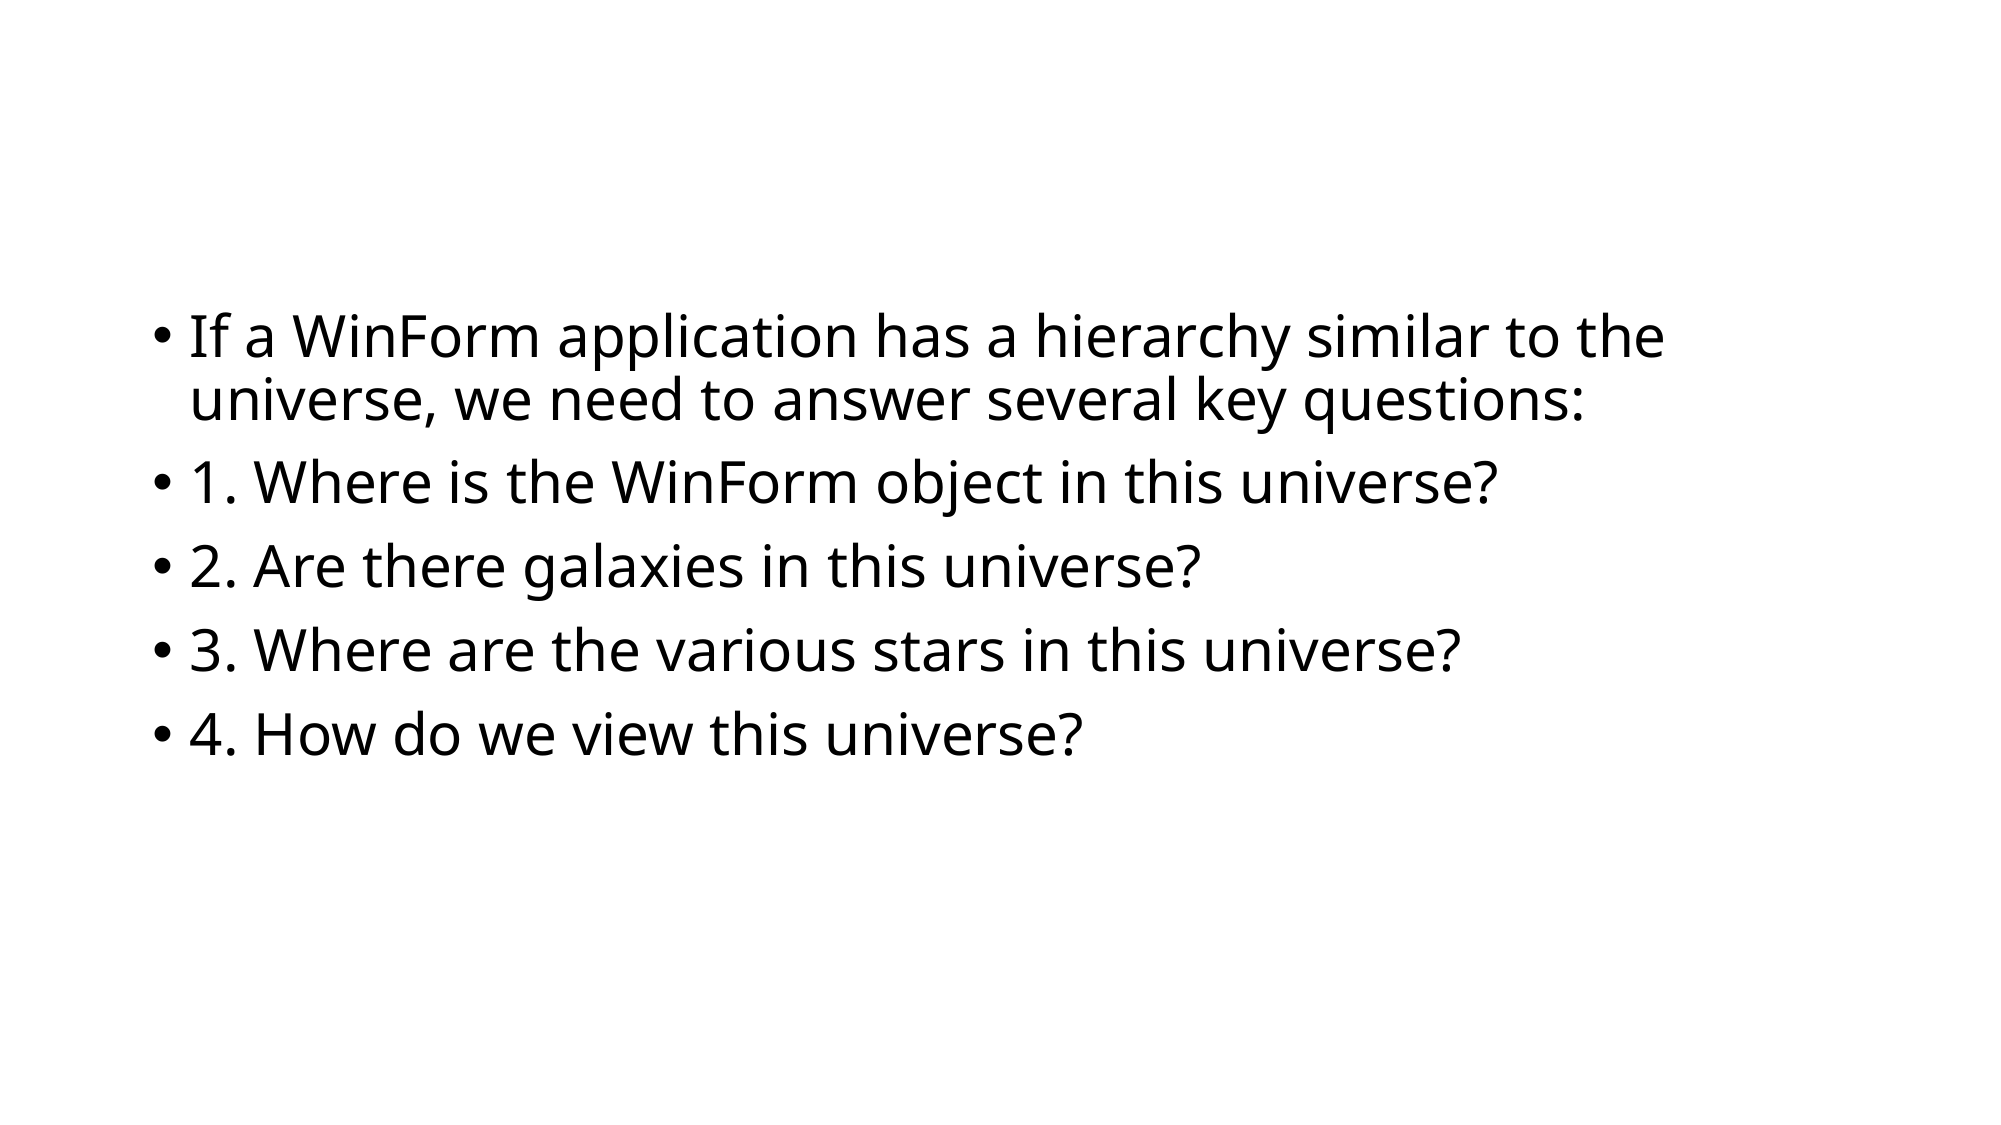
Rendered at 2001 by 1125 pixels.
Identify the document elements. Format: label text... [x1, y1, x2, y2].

list If a WinForm application has a hierarchy similar to the universe, we need to answer several key questions: 1. Where is the WinForm object in this universe? 2. Are there galaxies in this universe? 3. Where are the various stars in this universe? 4. How do we view this universe? [137, 299, 1863, 1014]
